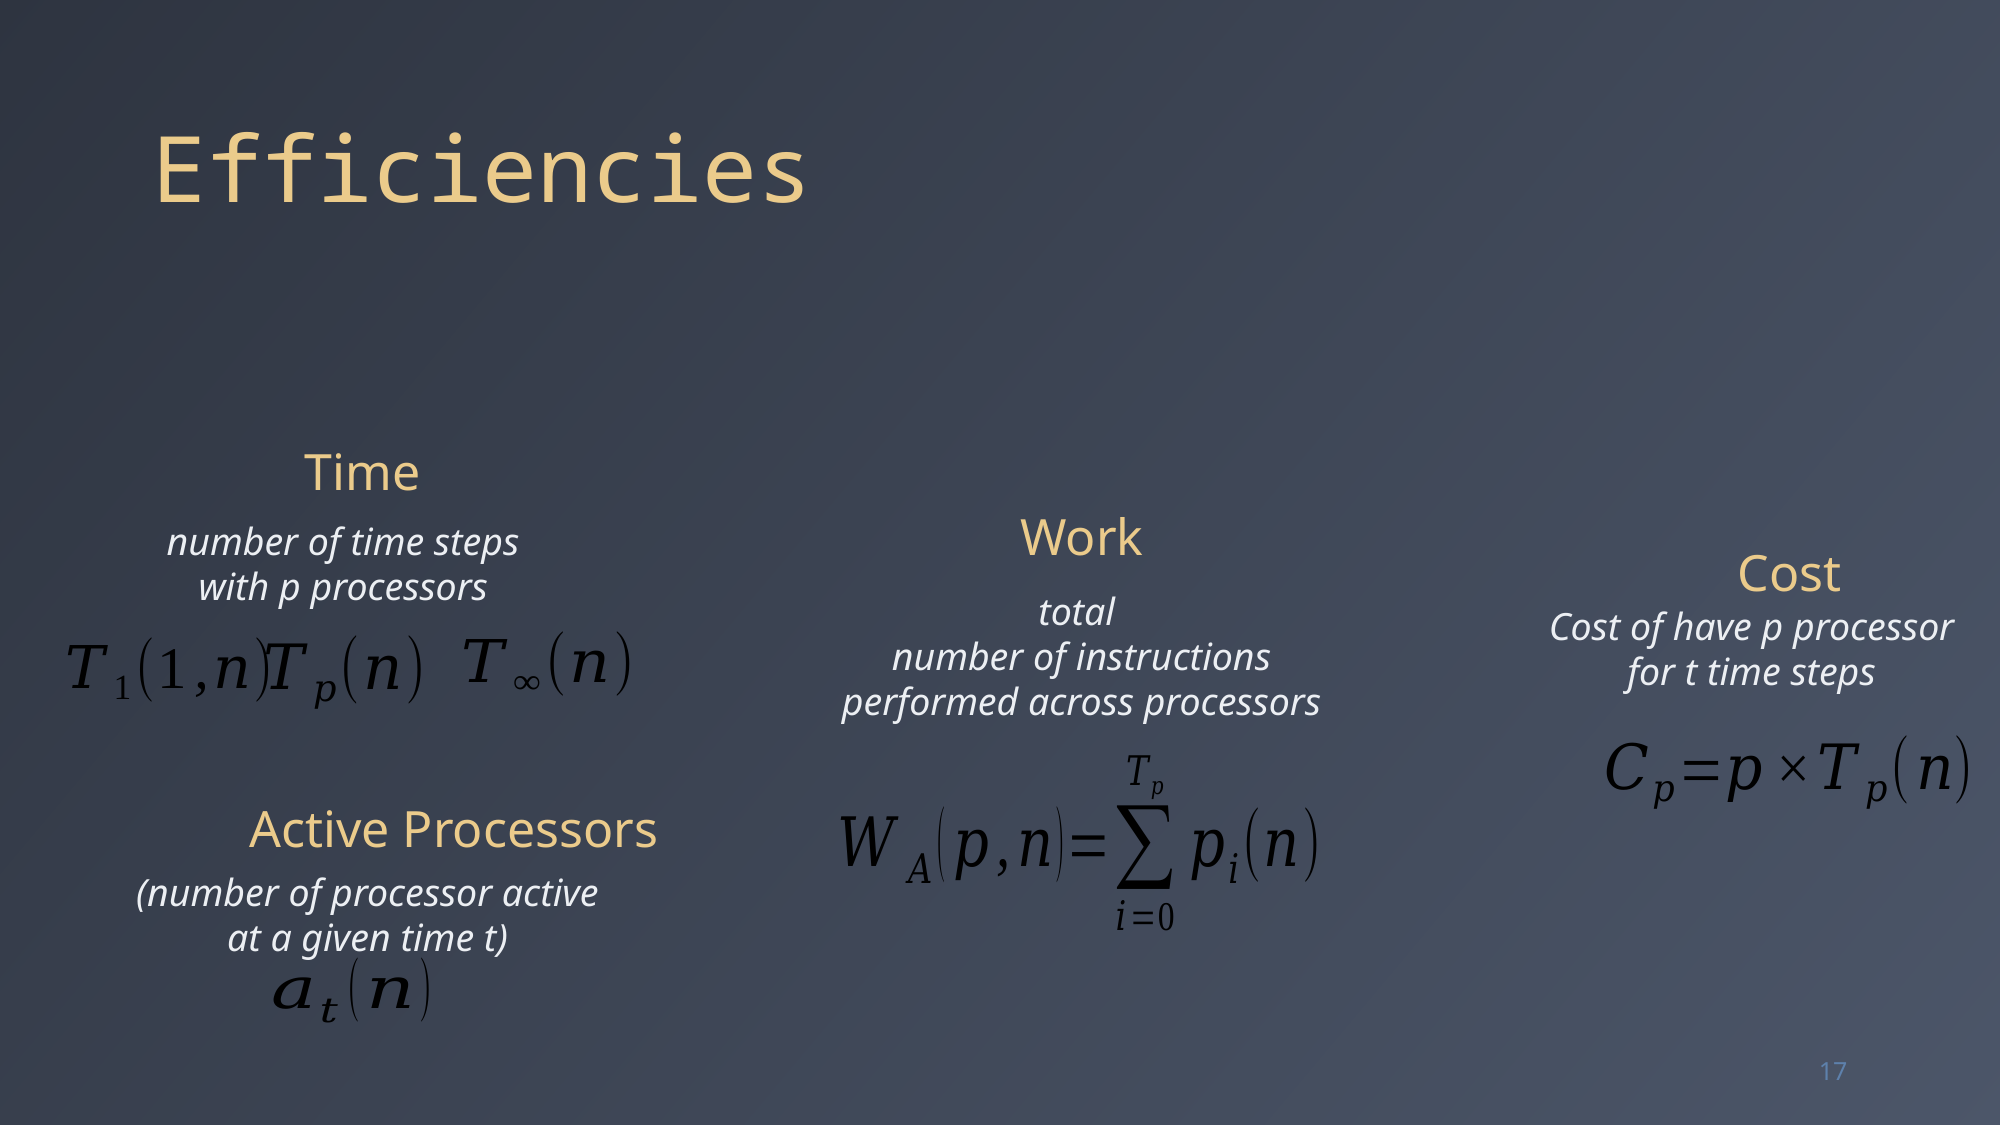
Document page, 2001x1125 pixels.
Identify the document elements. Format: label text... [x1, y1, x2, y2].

text_box Time [289, 433, 436, 508]
text_box Work [1005, 498, 1159, 573]
slide_number 17 [1738, 1042, 1863, 1103]
text_box total number of instructions performed across processors [826, 580, 1337, 731]
text_box Cost of have p processor for t time steps [1533, 595, 1970, 701]
text_box Cost [1722, 533, 1857, 595]
text_box Active Processors [234, 789, 674, 865]
title Efficiencies [137, 26, 1863, 230]
text_box number of time steps with p processors [151, 510, 535, 616]
text_box (number of processor active at a given time t) [121, 861, 615, 967]
